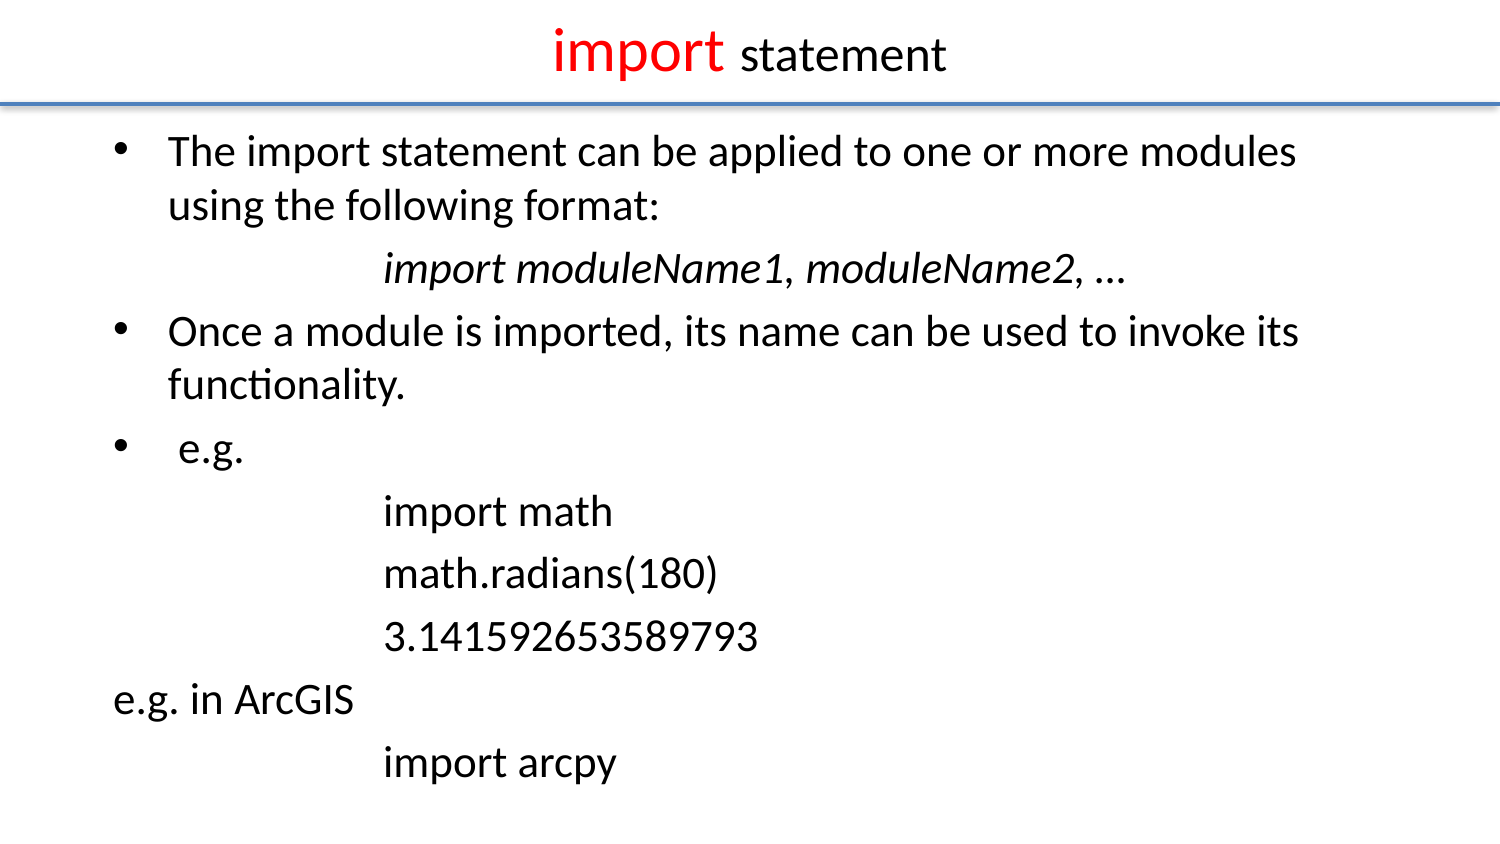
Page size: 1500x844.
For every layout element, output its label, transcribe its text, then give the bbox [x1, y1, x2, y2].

title import statement [0, 0, 1500, 93]
list The import statement can be applied to one or more modules using the following format: import moduleName1, moduleName2, … Once a module is imported, its name can be used to invoke its functionality. e.g. import math math.radians(180) 3.141592653589793 e.g. in ArcGIS import arcpy [98, 113, 1402, 800]
